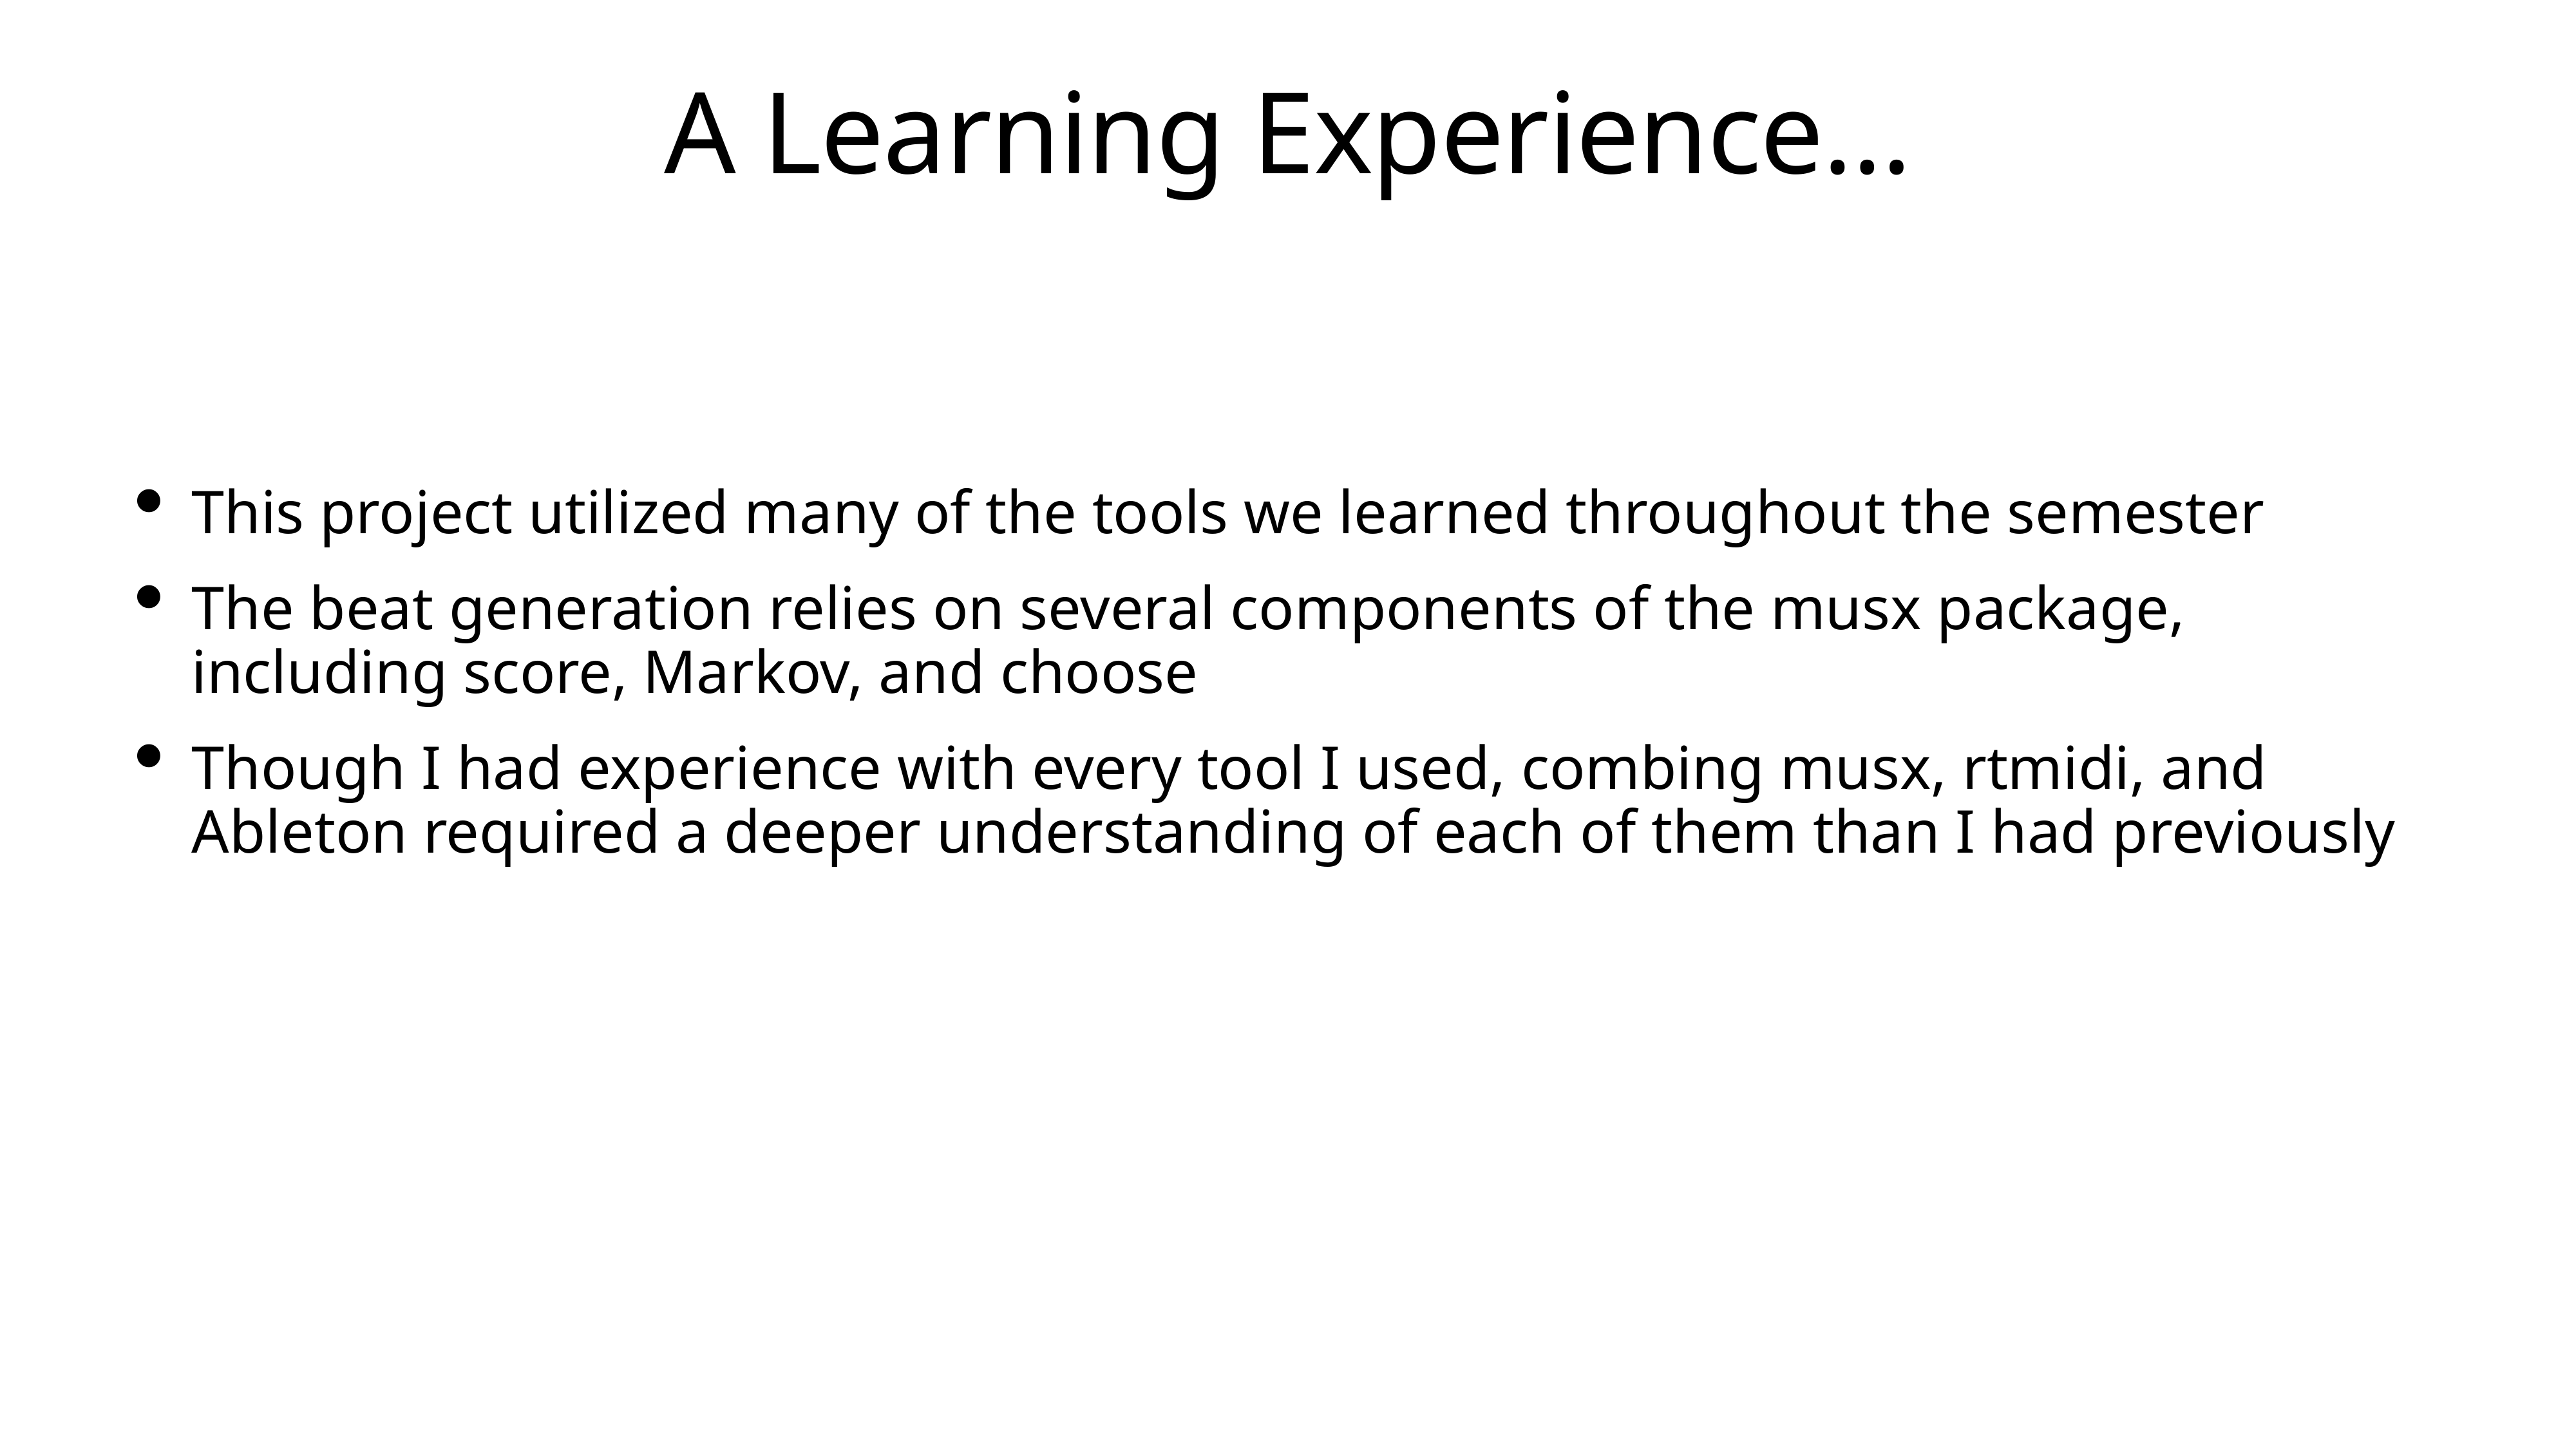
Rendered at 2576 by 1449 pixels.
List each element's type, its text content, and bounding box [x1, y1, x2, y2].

title A Learning Experience… [128, 81, 2448, 265]
list This project utilized many of the tools we learned throughout the semester The beat generation relies on several components of the musx package, including score, Markov, and choose Though I had experience with every tool I used, combing musx, rtmidi, and Ableton required a deeper understanding of each of them than I had previously [128, 477, 2448, 1125]
